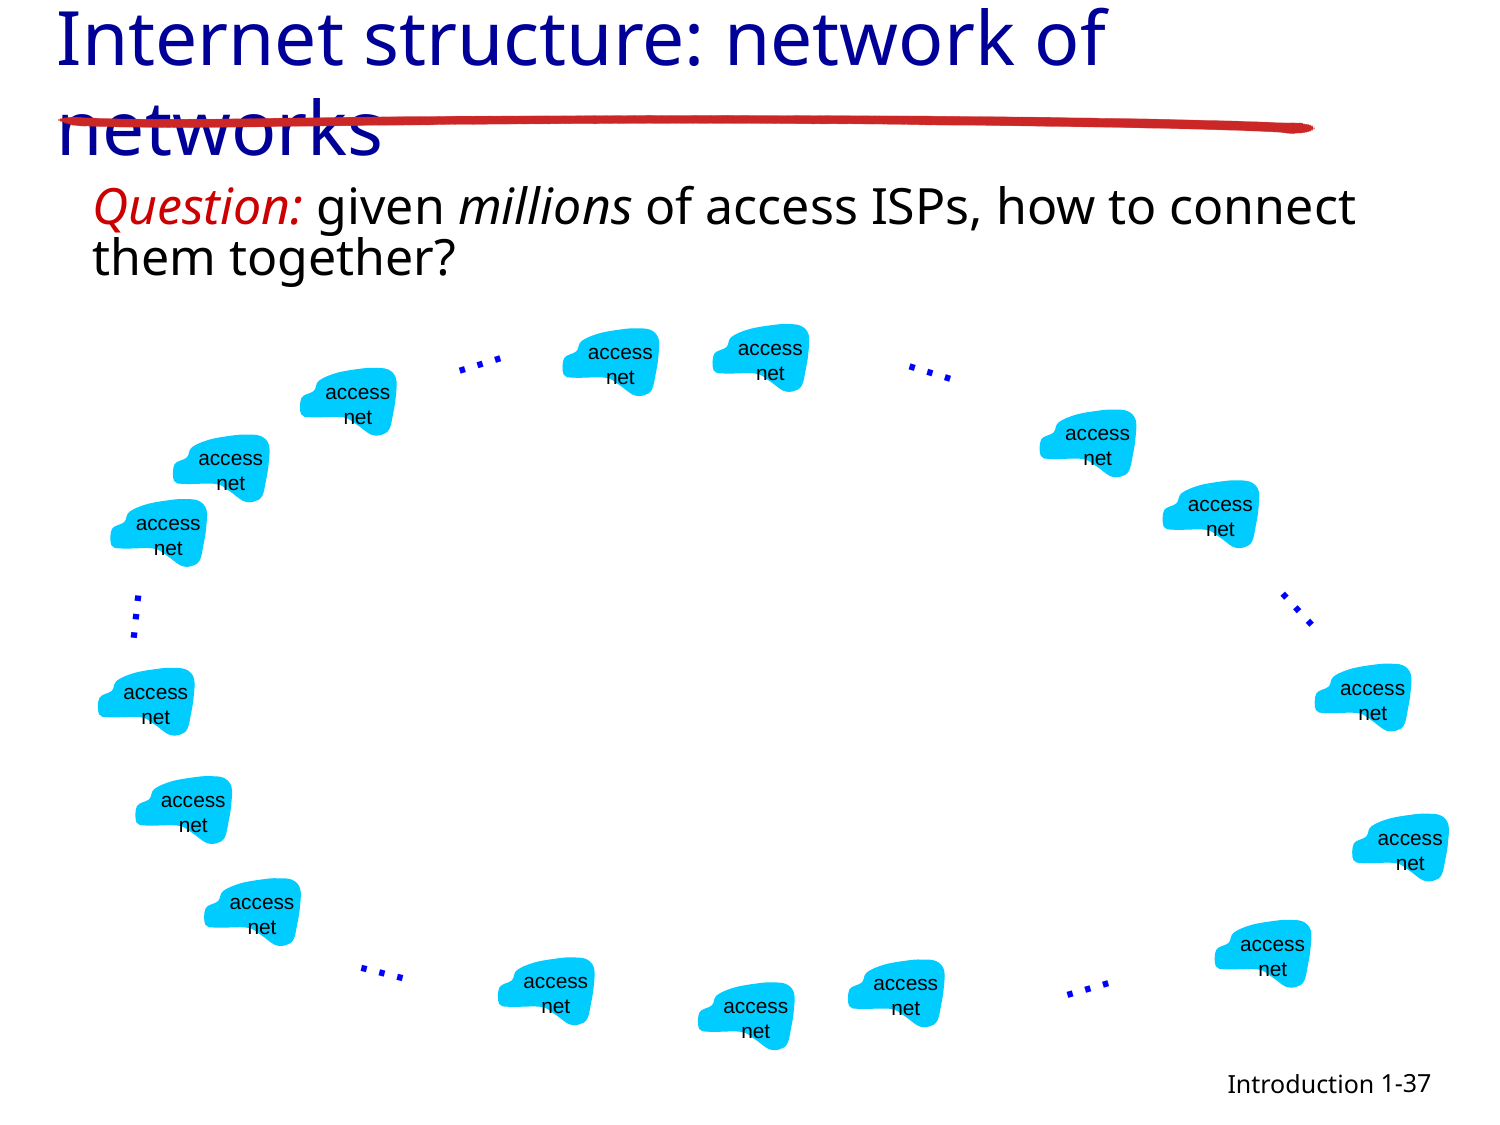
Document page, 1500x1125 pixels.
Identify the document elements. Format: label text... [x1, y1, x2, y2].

title Internet structure: network of networks [41, 27, 1371, 134]
text_box Introduction [914, 1070, 1390, 1108]
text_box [69, 291, 1459, 1063]
text_box 1-37 [1365, 1060, 1477, 1106]
picture [53, 110, 1329, 140]
list Question: given millions of access ISPs, how to connect them together? [77, 176, 1424, 290]
